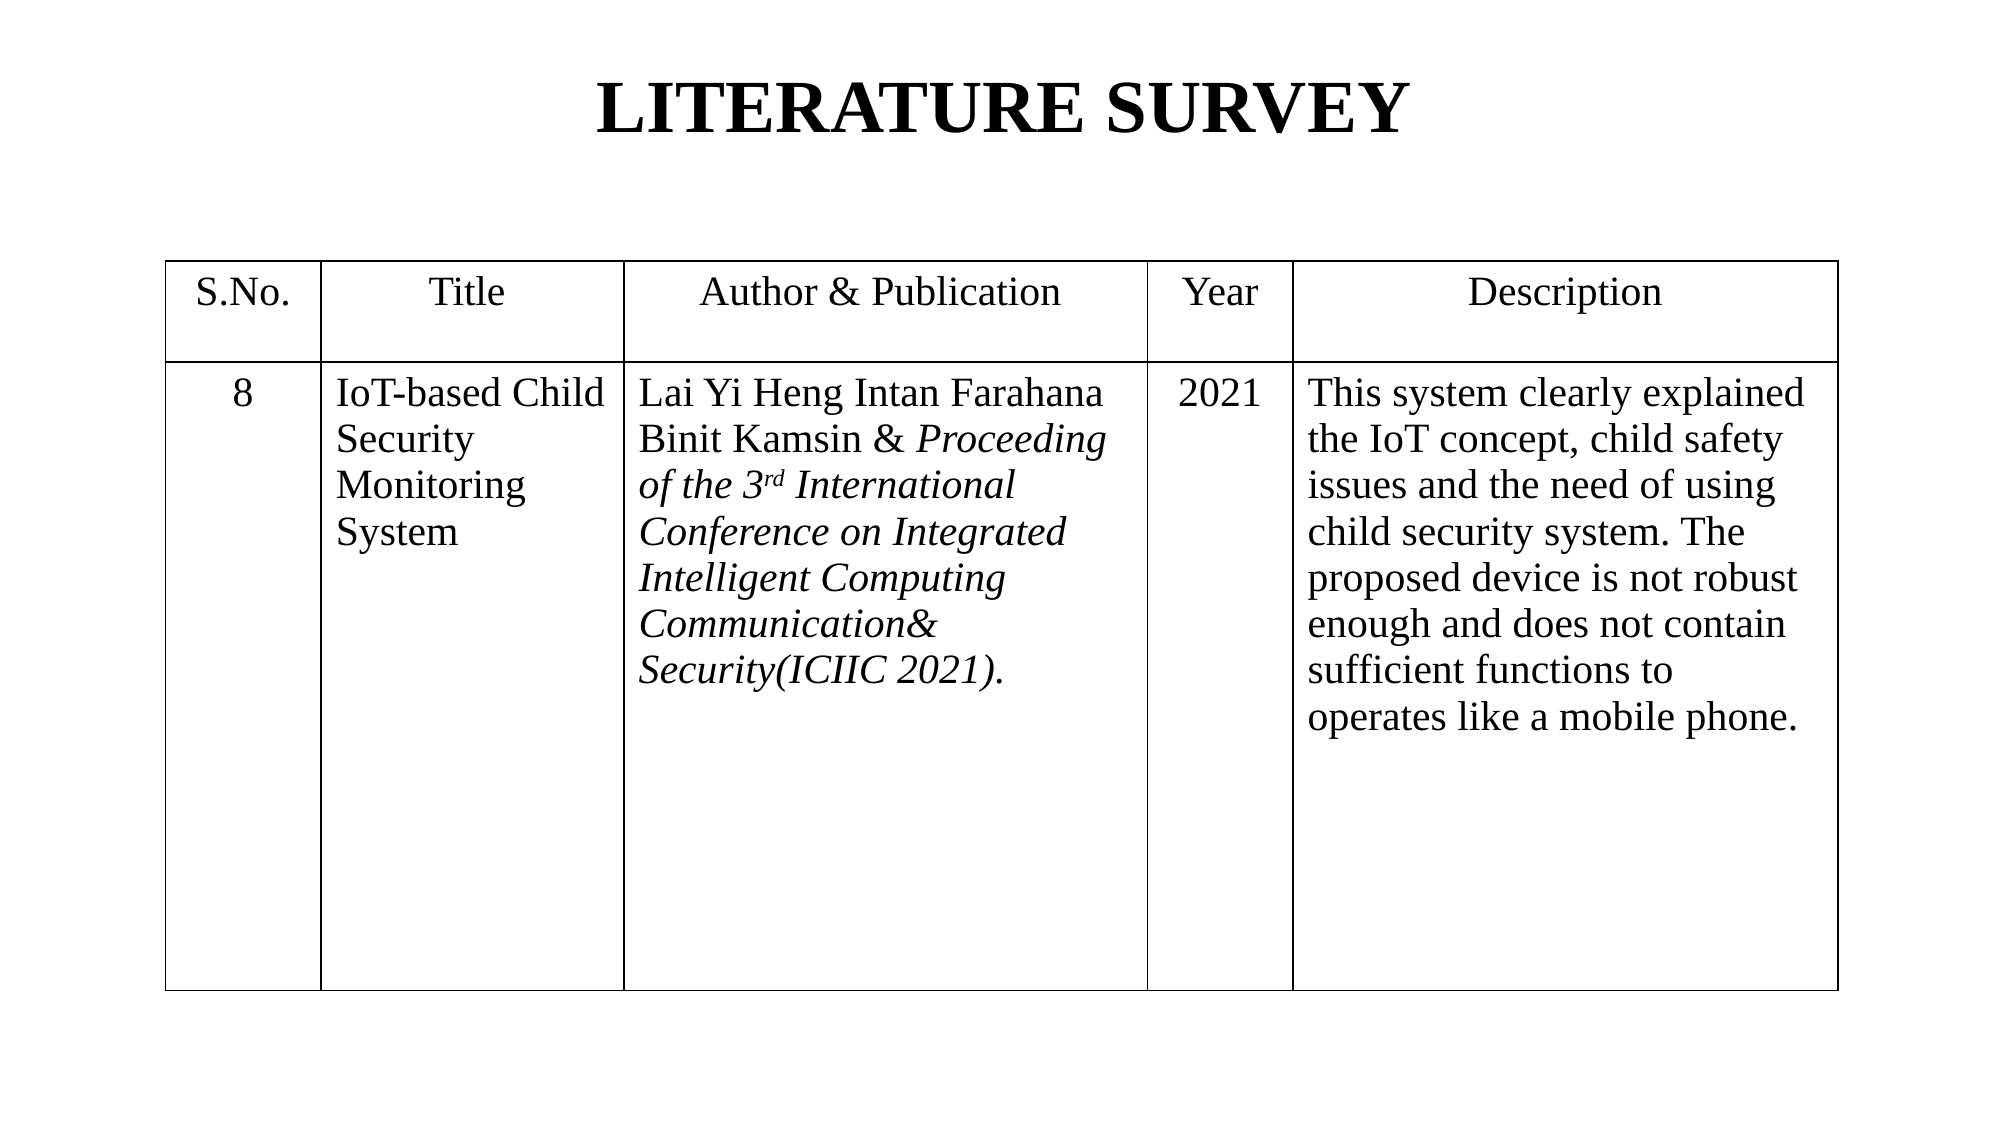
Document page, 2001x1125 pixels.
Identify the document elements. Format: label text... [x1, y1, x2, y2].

table_cell 2021 [1148, 363, 1292, 990]
table_header S.No. [166, 262, 320, 361]
table_cell 8 [166, 363, 320, 990]
table_header Description [1294, 262, 1837, 361]
table_cell This system clearly explained the IoT concept, child safety issues and the need of using child security system. The proposed device is not robust enough and does not contain sufficient functions to operates like a mobile phone. [1294, 363, 1837, 990]
title LITERATURE SURVEY [141, 0, 1867, 218]
table_cell IoT-based Child Security Monitoring System [322, 363, 623, 990]
table_cell Lai Yi Heng Intan Farahana Binit Kamsin & Proceeding of the 3rd International Conference on Integrated Intelligent Computing Communication& Security(ICIIC 2021). [625, 363, 1147, 990]
table_header Year [1148, 262, 1292, 361]
table_header Title [322, 262, 623, 361]
table_header Author & Publication [625, 262, 1147, 361]
